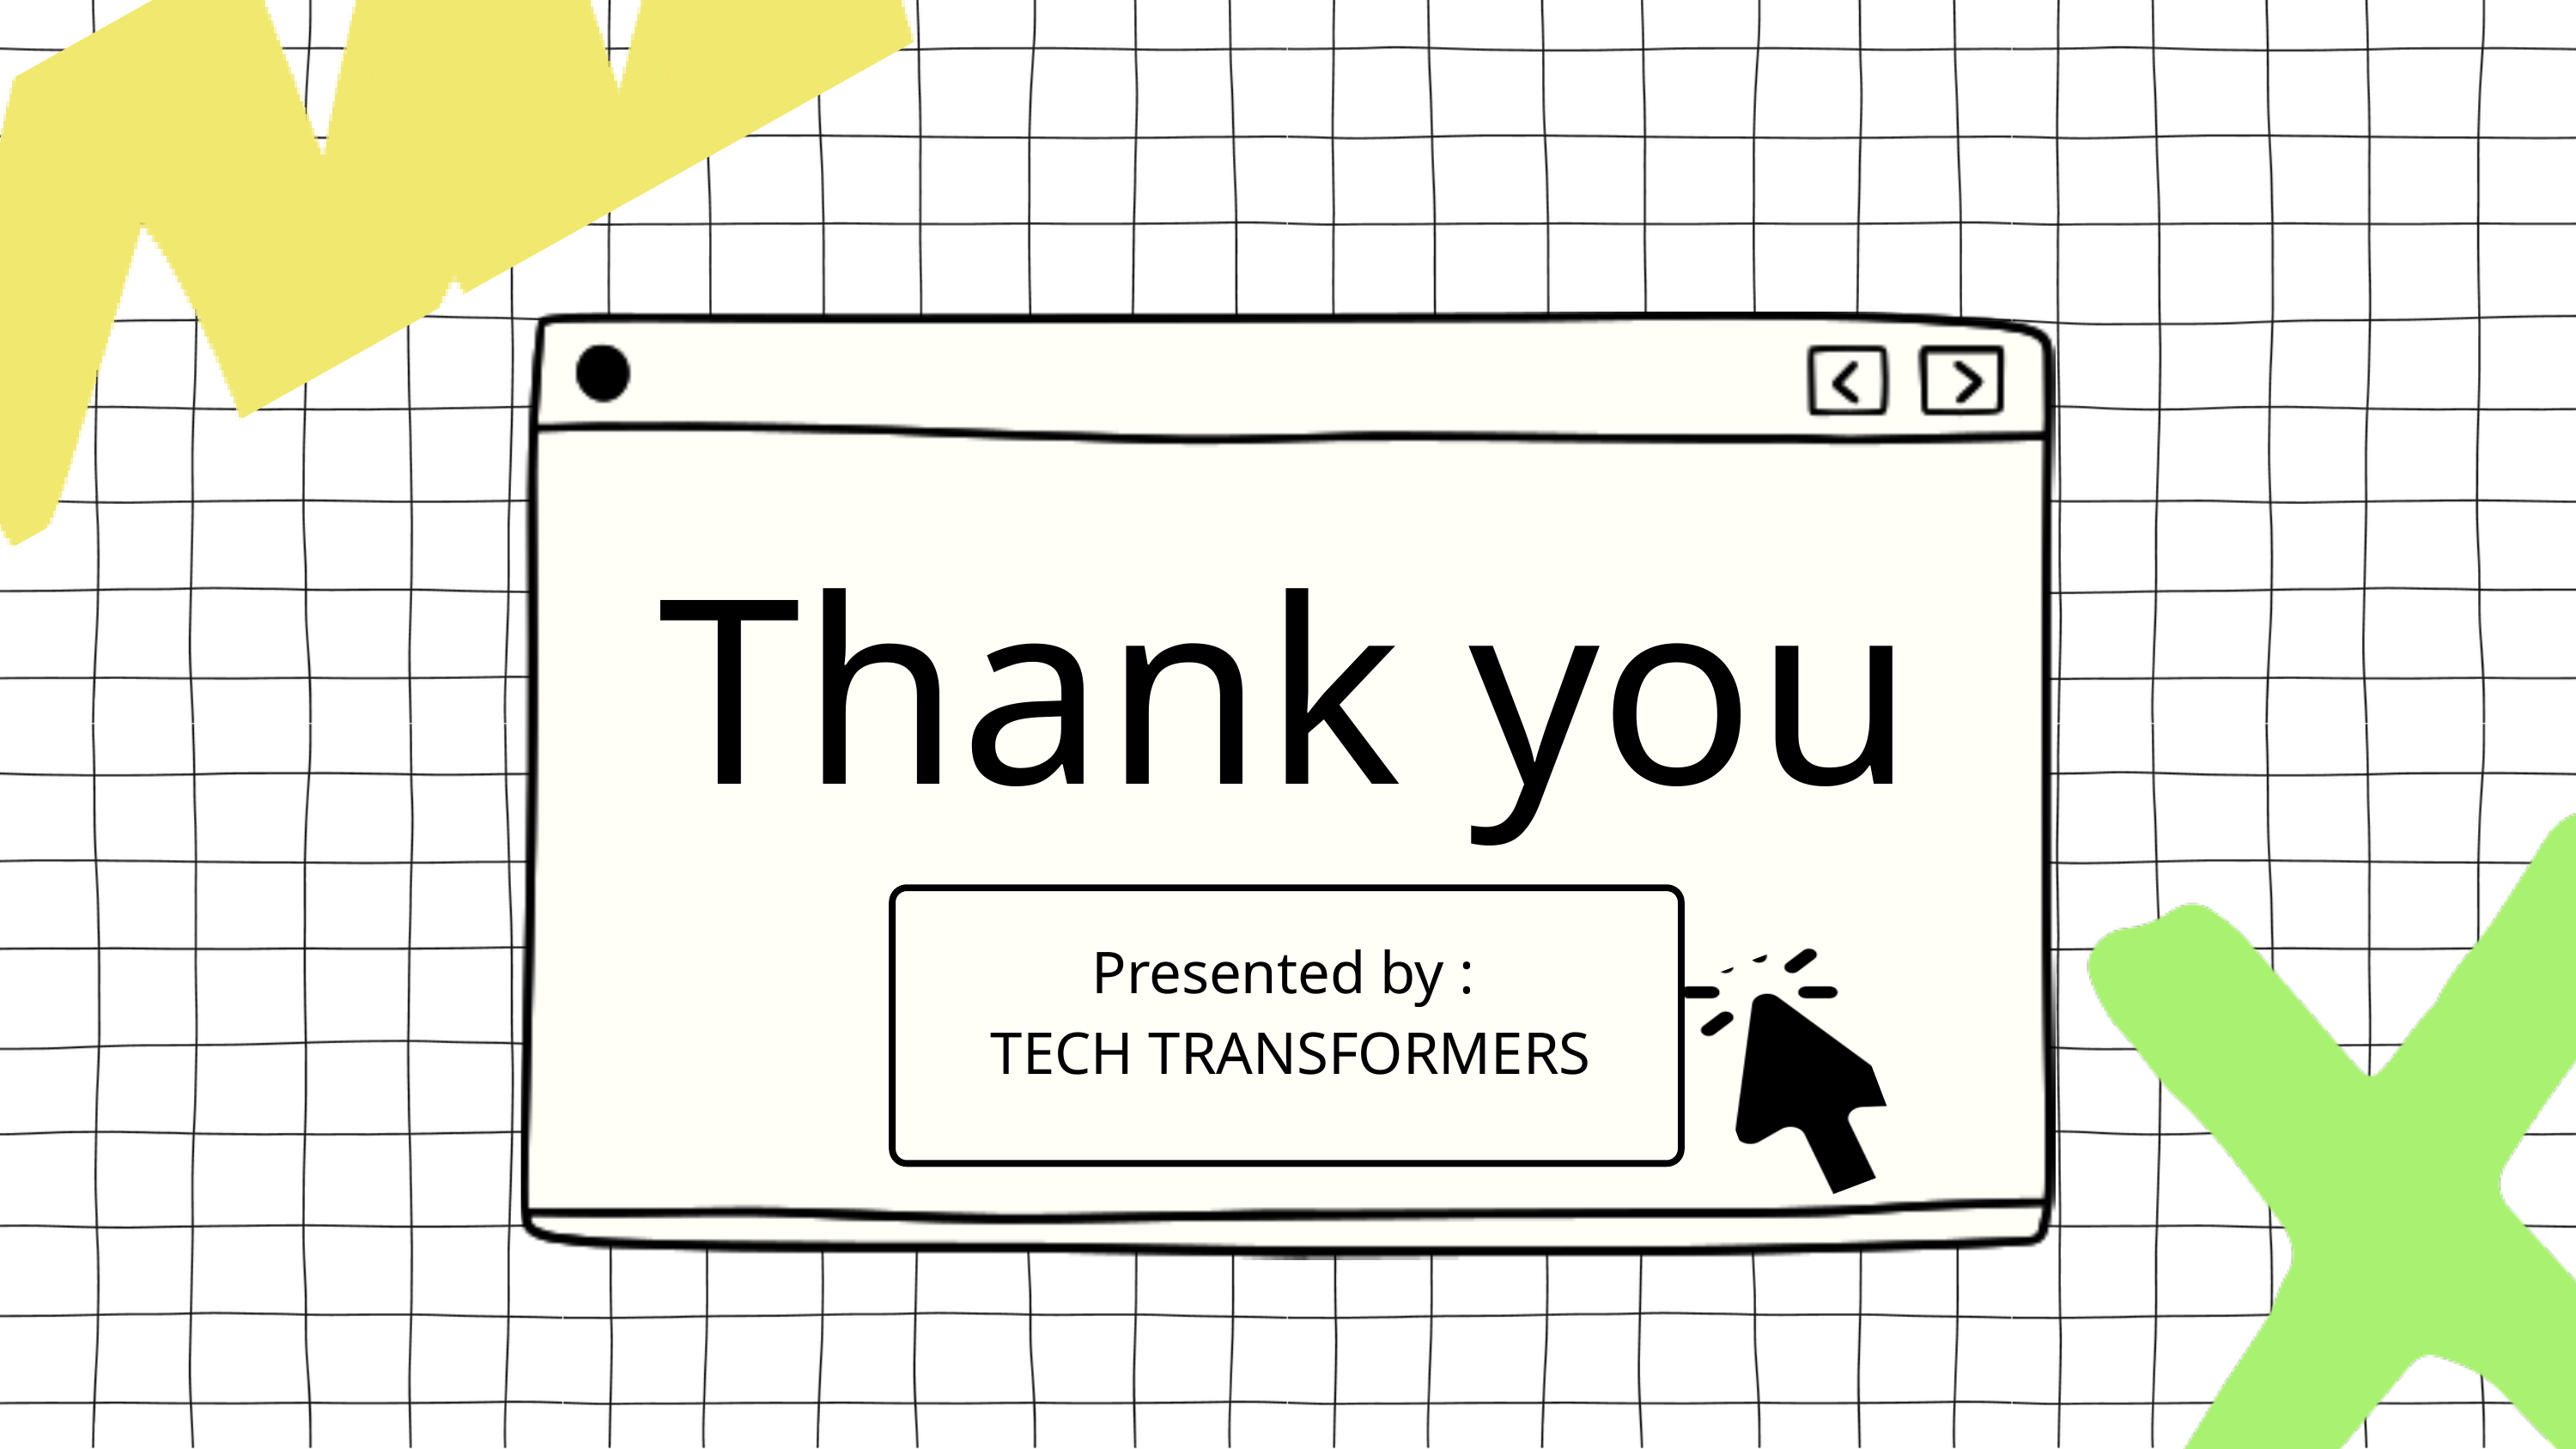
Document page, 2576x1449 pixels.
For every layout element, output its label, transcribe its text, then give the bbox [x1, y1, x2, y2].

text_box [0, 0, 2576, 1449]
text_box [2074, 806, 2576, 1449]
text_box [1685, 933, 1910, 1219]
text_box [520, 312, 2056, 1260]
text_box [0, 0, 963, 555]
text_box Thank you [586, 476, 1988, 836]
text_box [891, 887, 1682, 1164]
